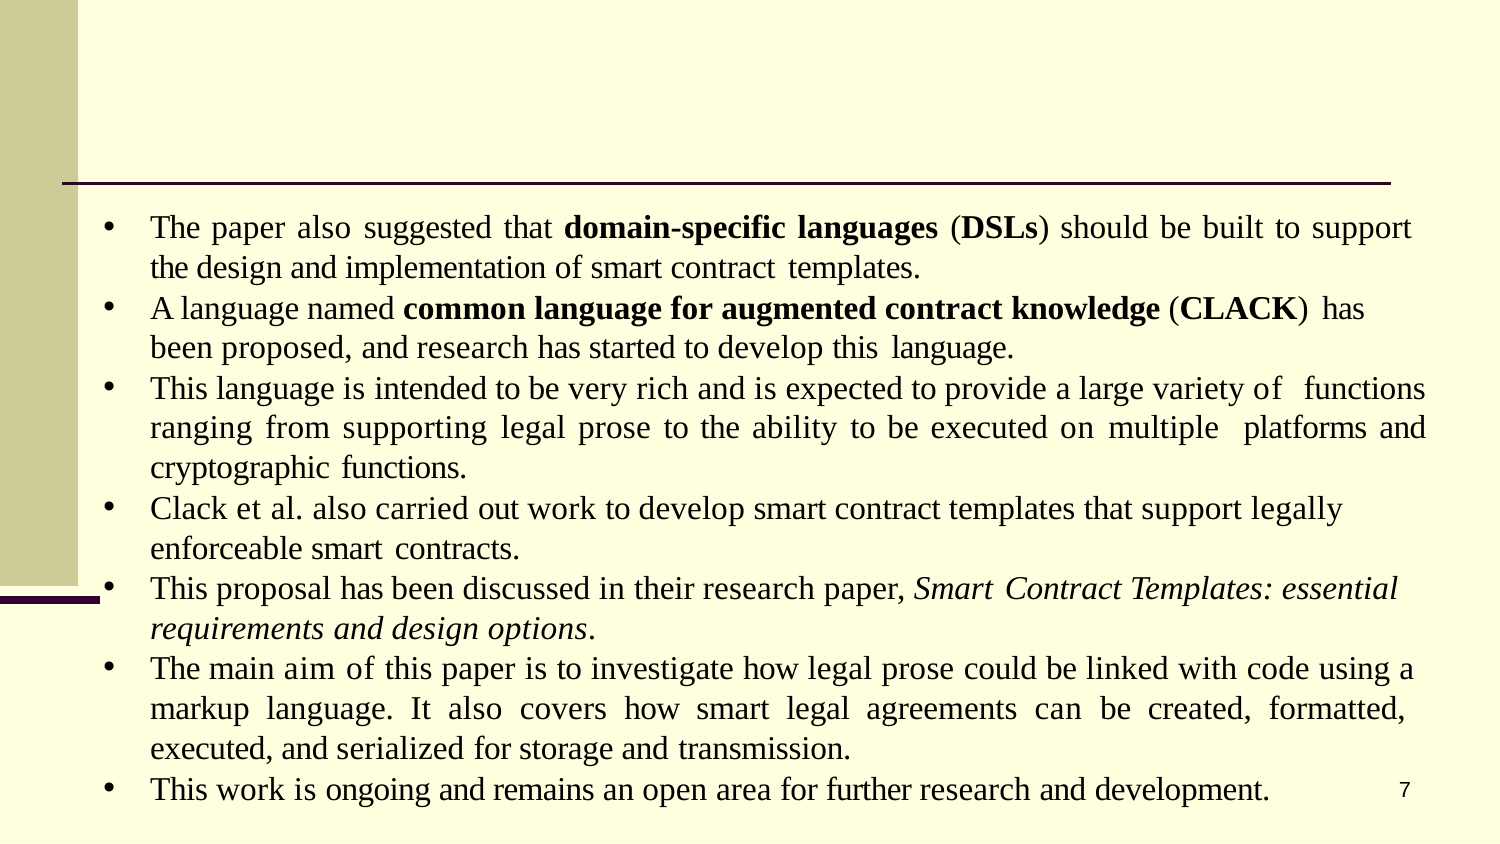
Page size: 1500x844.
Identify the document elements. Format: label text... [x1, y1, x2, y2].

text_box 7 [1396, 773, 1414, 803]
text_box This work is ongoing and remains an open area for further research and development. [101, 764, 1294, 807]
text_box The paper also suggested that domain-specific languages (DSLs) should be built to support the design and implementation of smart contract templates. A language named common language for augmented contract knowledge (CLACK) has been proposed, and research has started to develop this language. This language is intended to be very rich and is expected to provide a large variety of functions ranging from supporting legal prose to the ability to be executed on multiple platforms and cryptographic functions. Clack et al. also carried out work to develop smart contract templates that support legally enforceable smart contracts. This proposal has been discussed in their research paper, Smart Contract Templates: essential requirements and design options. The main aim of this paper is to investigate how legal prose could be linked with code using a markup language. It also covers how smart legal agreements can be created, formatted, executed, and serialized for storage and transmission. [101, 203, 1427, 766]
